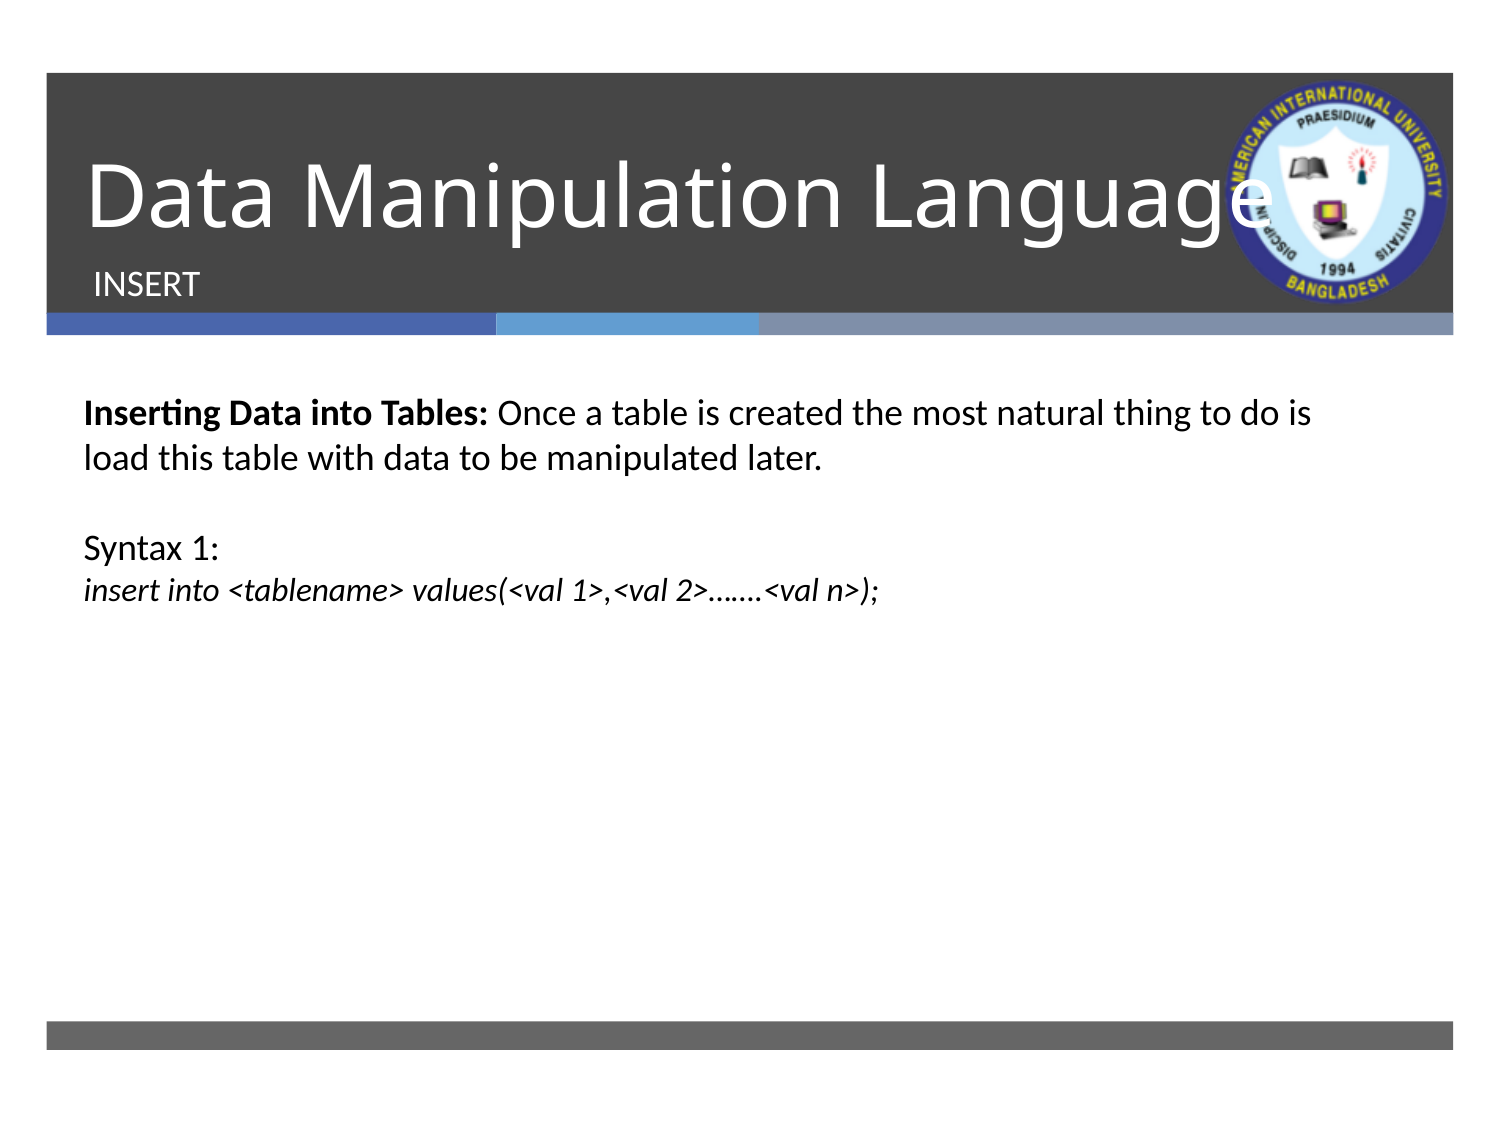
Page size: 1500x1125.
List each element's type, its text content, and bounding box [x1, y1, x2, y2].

text_box Inserting Data into Tables: Once a table is created the most natural thing to do is load this table with data to be manipulated later. Syntax 1: insert into <tablename> values(<val 1>,<val 2>…….<val n>); [69, 380, 1351, 831]
picture [1351, 75, 1454, 310]
title Data Manipulation Language [69, 73, 1351, 253]
subtitle INSERT [78, 251, 1351, 331]
